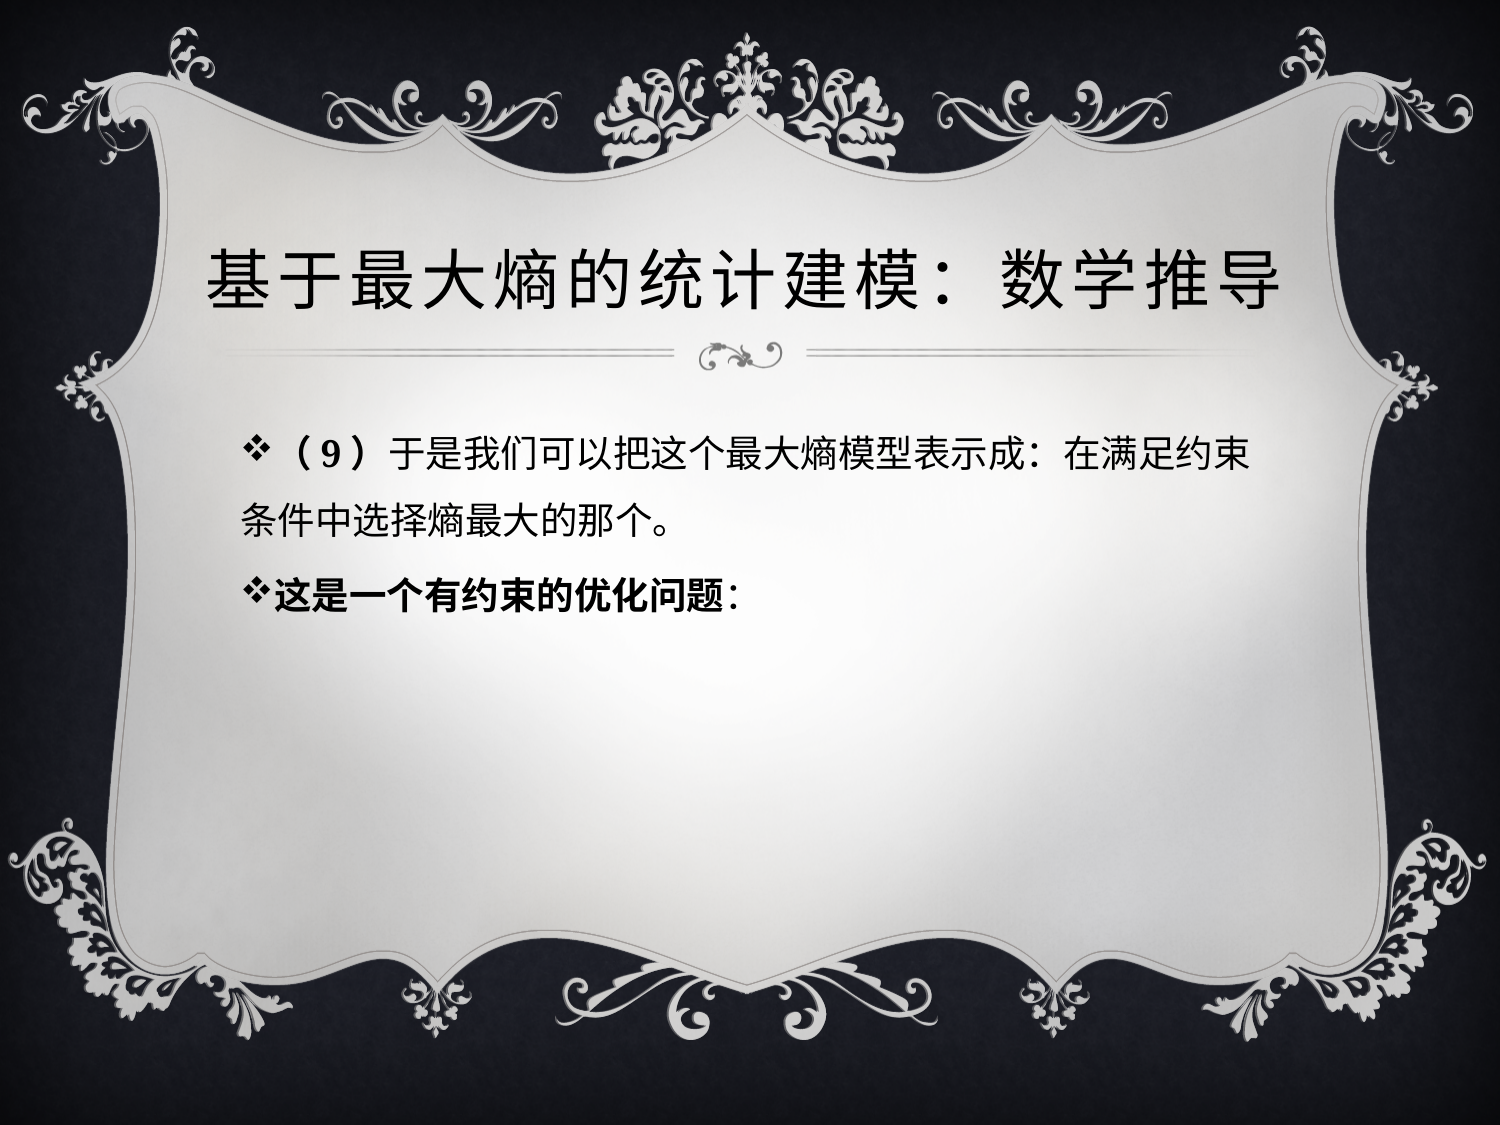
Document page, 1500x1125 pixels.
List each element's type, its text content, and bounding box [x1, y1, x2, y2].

picture [0, 0, 1500, 265]
title 基于最大熵的统计建模：数学推导 [171, 212, 1317, 325]
picture [0, 419, 1500, 1125]
